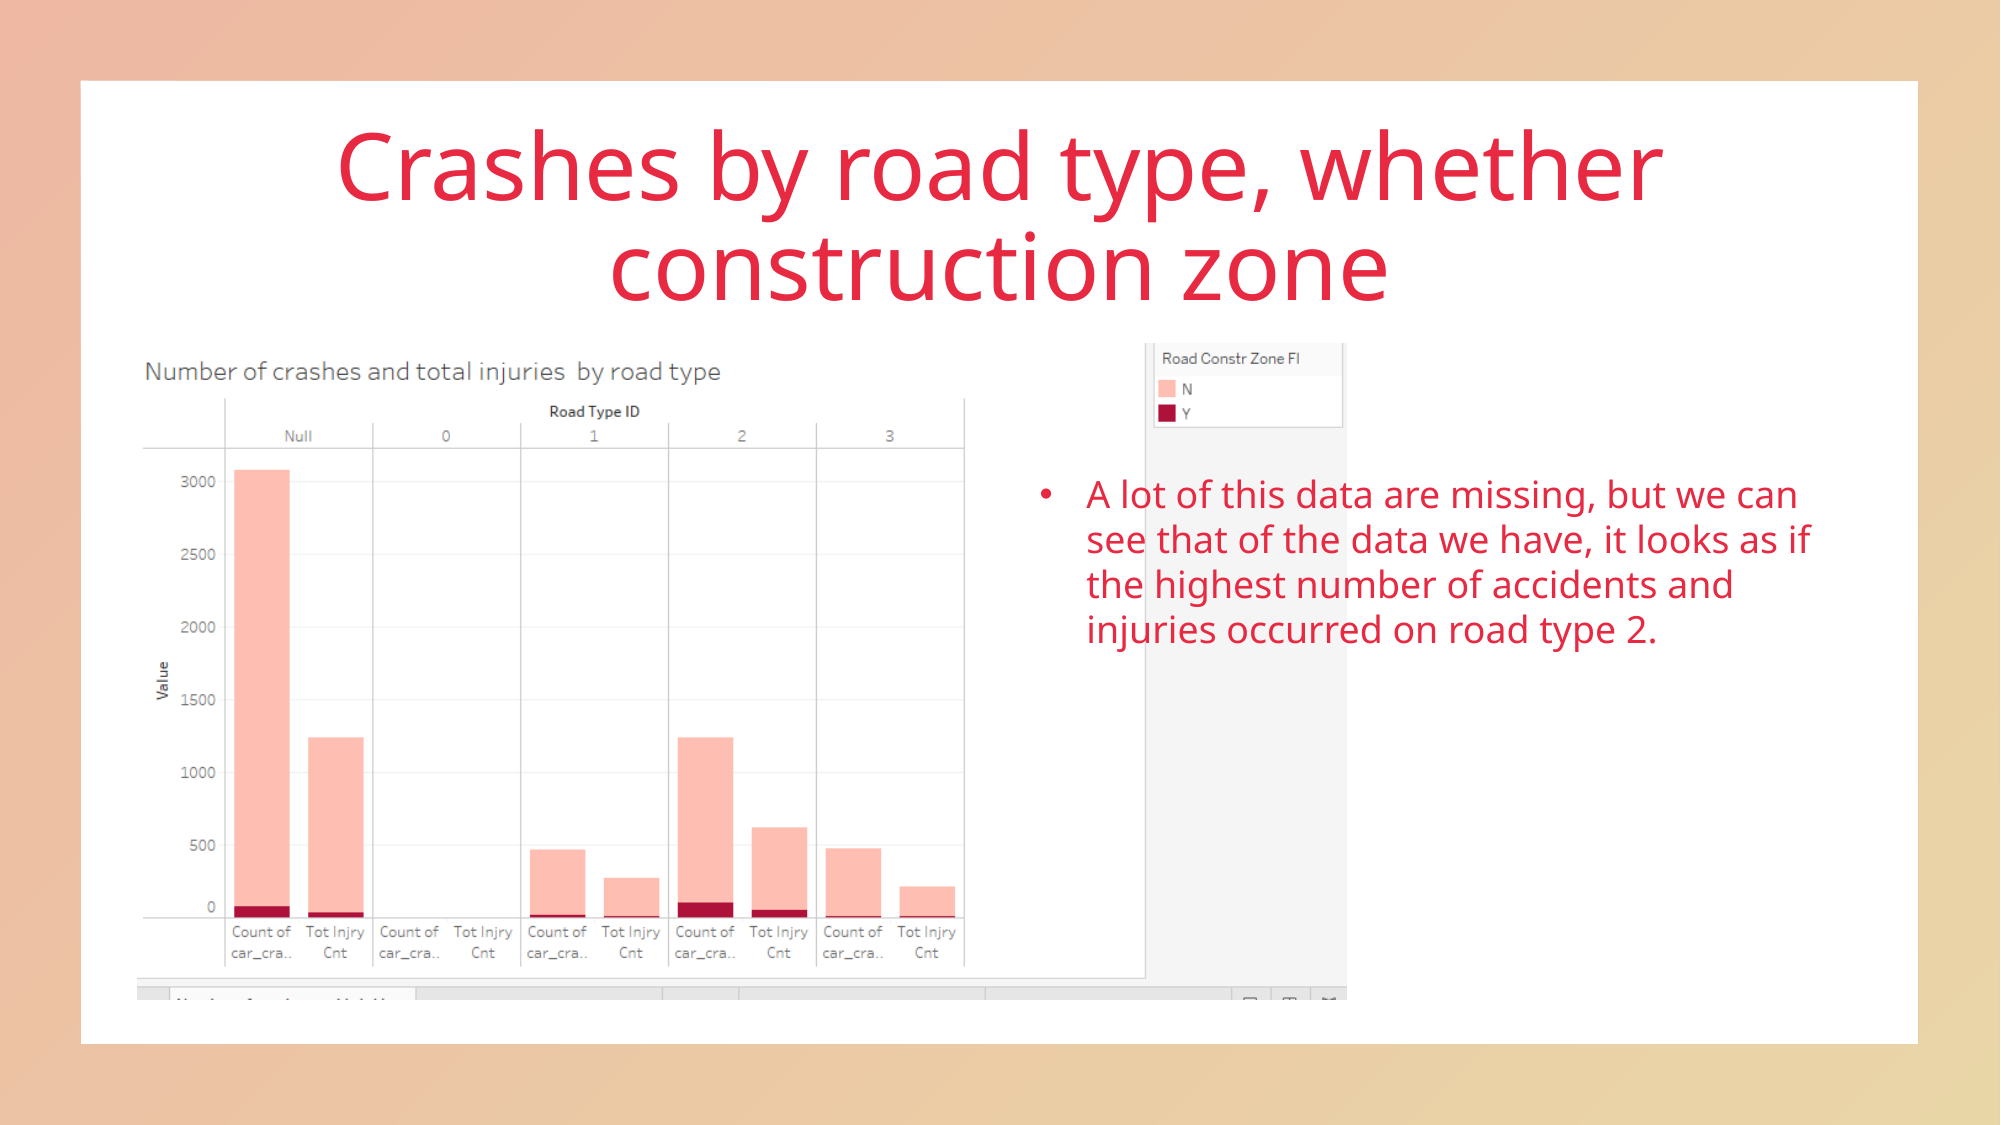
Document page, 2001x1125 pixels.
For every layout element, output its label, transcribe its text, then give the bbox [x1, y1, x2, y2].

title Crashes by road type, whether construction zone [137, 111, 1863, 330]
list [137, 343, 1347, 1000]
text_box A lot of this data are missing, but we can see that of the data we have, it looks as if the highest number of accidents and injuries occurred on road type 2. [1347, 463, 1863, 659]
